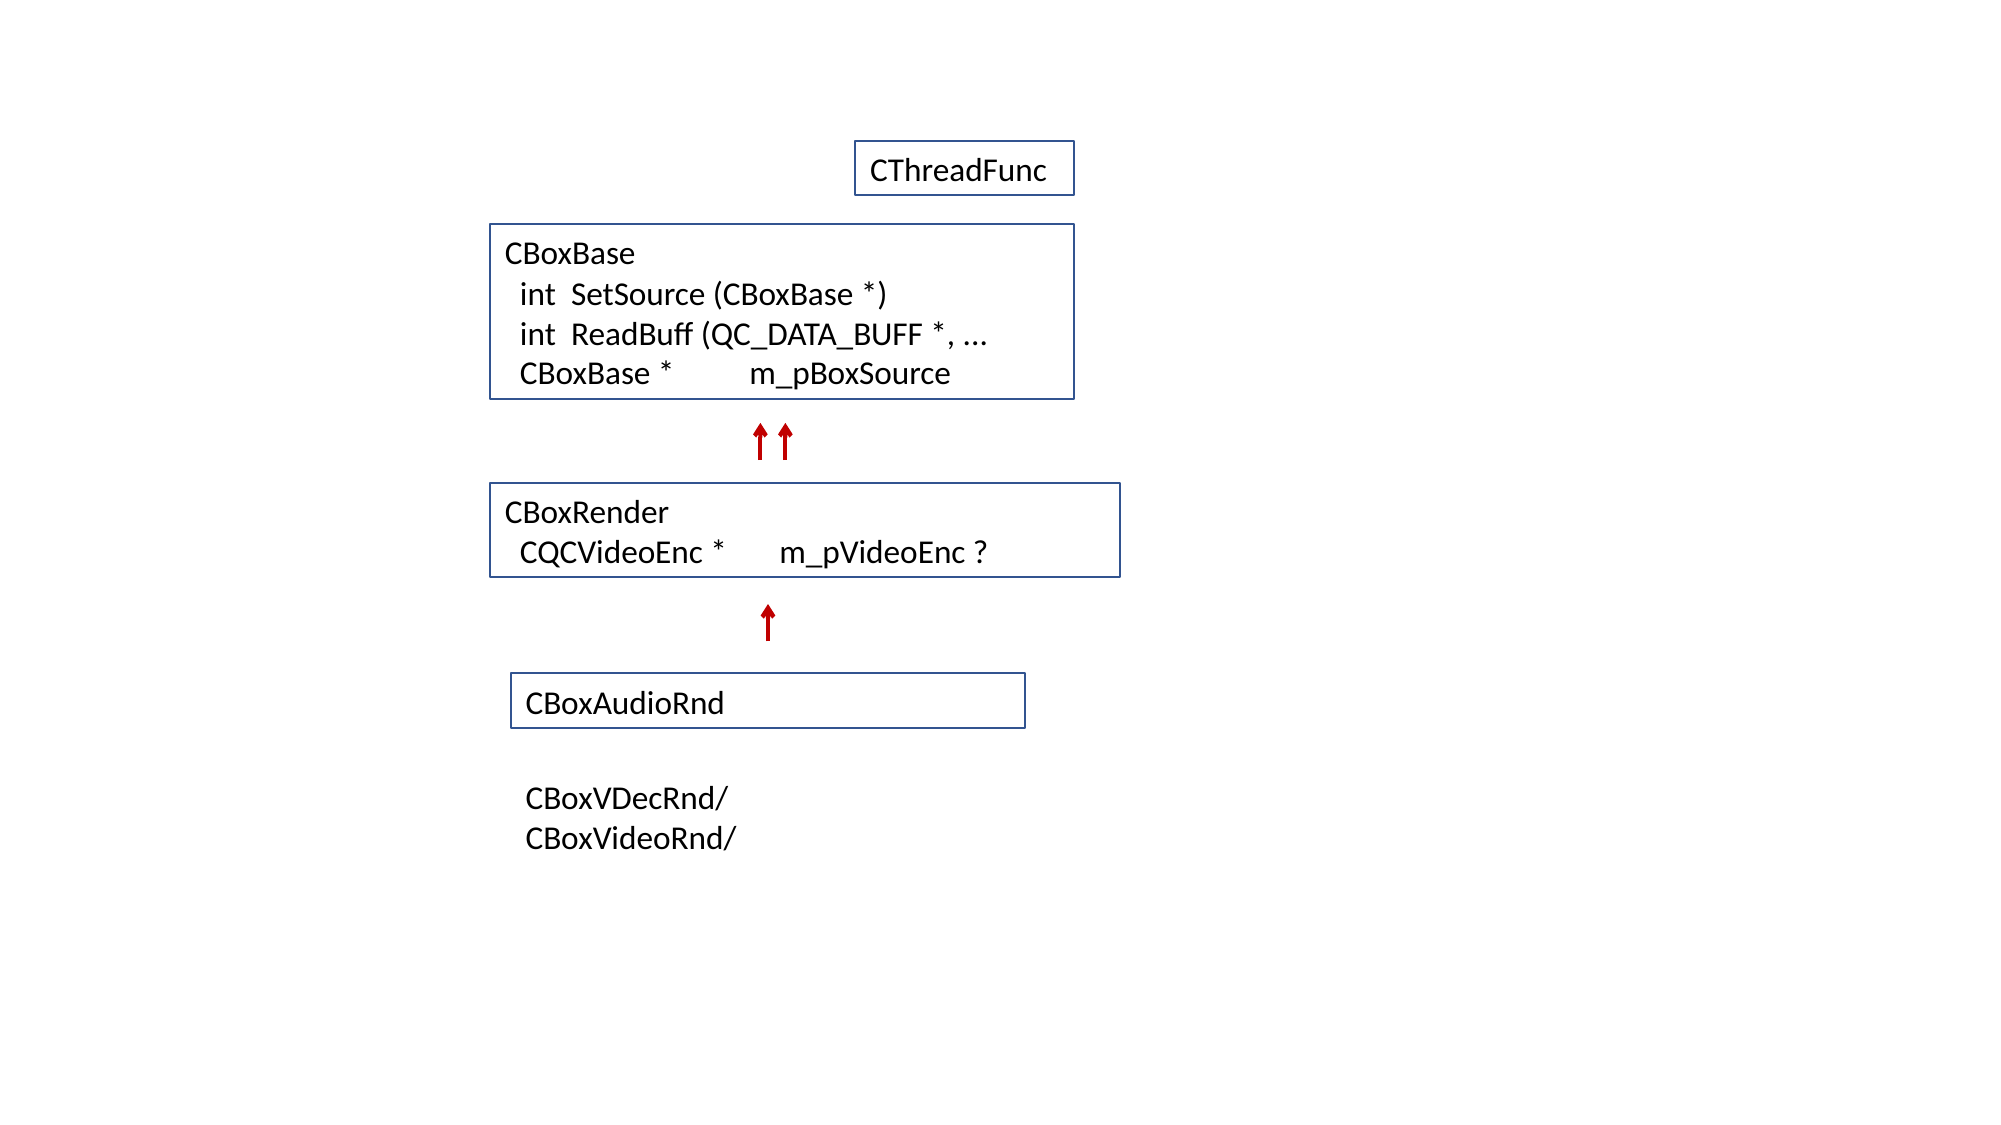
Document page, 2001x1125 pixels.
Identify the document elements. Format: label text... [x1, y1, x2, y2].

text_box CBoxBase int SetSource (CBoxBase *) int ReadBuff (QC_DATA_BUFF *, ... CBoxBase * m_pBoxSource [490, 224, 1075, 399]
text_box CBoxVDecRnd/ CBoxVideoRnd/ [510, 769, 761, 864]
text_box CBoxAudioRnd [510, 673, 1025, 729]
text_box CBoxRender CQCVideoEnc * m_pVideoEnc ? [490, 482, 1121, 578]
text_box CThreadFunc [855, 140, 1074, 196]
